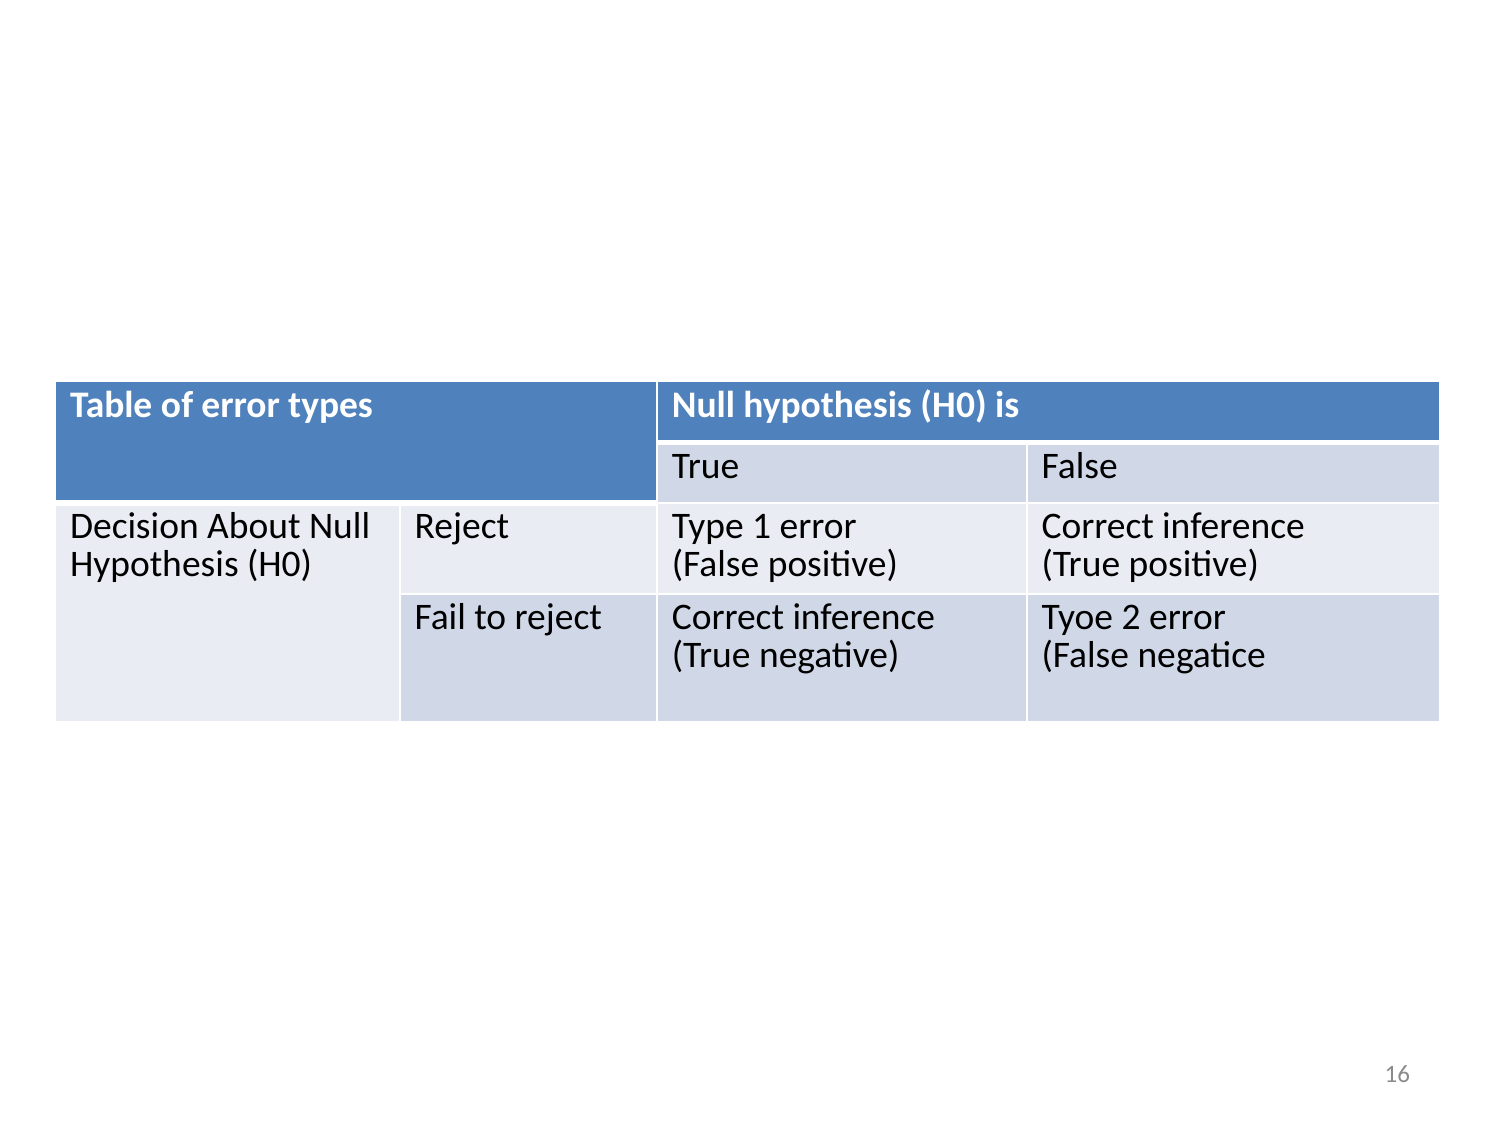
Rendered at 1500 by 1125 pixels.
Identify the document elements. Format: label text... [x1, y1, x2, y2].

table_header Table of error types [56, 382, 656, 500]
table_cell True [658, 445, 1026, 502]
table_header Null hypothesis (H0) is [658, 382, 1439, 440]
table_cell Correct inference (True positive) [1028, 504, 1439, 593]
table_cell Type 1 error (False positive) [658, 504, 1026, 593]
table_cell Fail to reject [401, 595, 656, 721]
slide_number 16 [1074, 1042, 1425, 1103]
table_cell False [1028, 445, 1439, 502]
table_cell Reject [401, 506, 656, 593]
table_cell Correct inference (True negative) [658, 595, 1026, 721]
table_cell Tyoe 2 error (False negatice [1028, 595, 1439, 721]
table_cell Decision About Null Hypothesis (H0) [56, 506, 399, 721]
